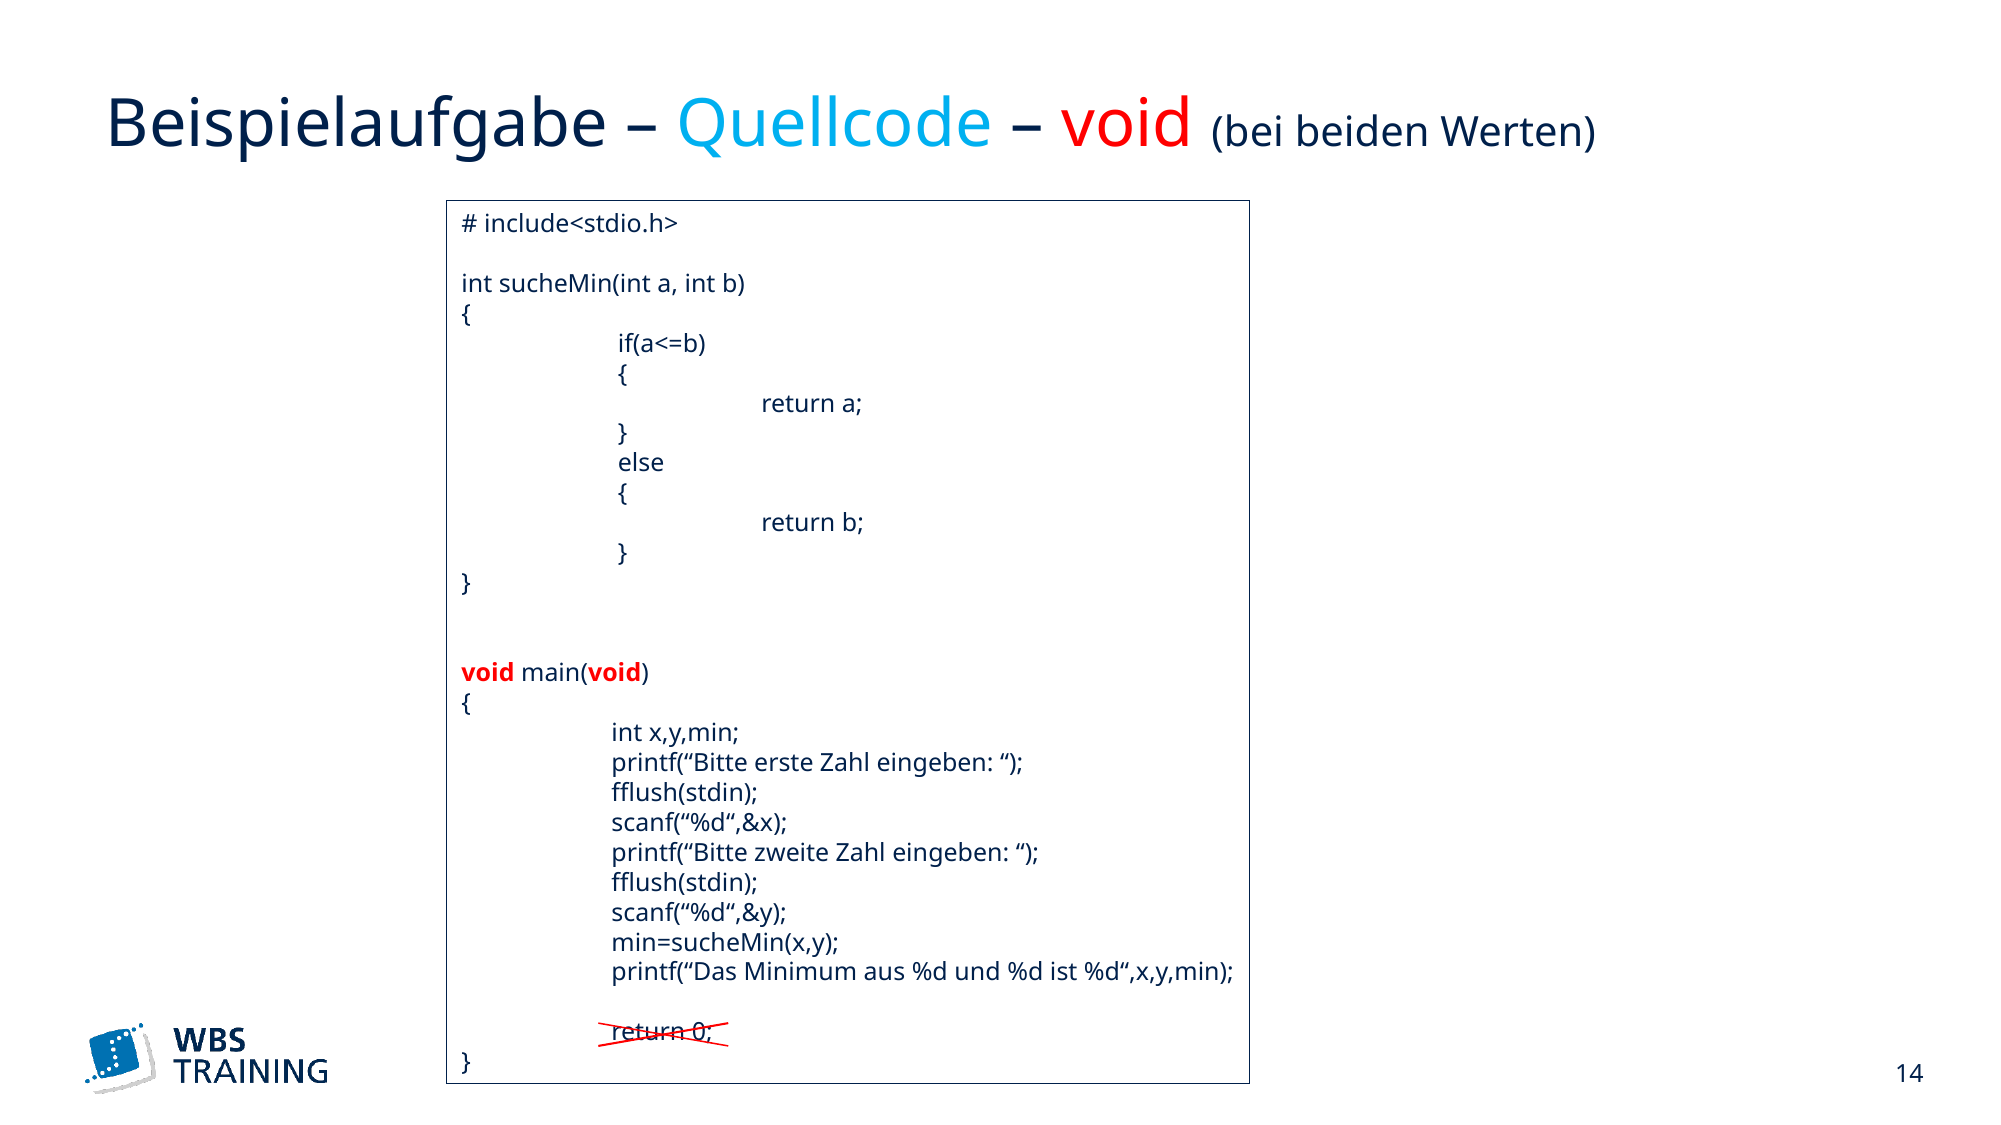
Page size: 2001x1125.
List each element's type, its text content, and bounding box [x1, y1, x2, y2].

picture [85, 1023, 327, 1094]
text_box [598, 1022, 729, 1047]
text_box # include<stdio.h> int sucheMin(int a, int b) { if(a<=b) { return a; } else { return b; } } void main(void) { int x,y,min; printf(“Bitte erste Zahl eingeben: “); fflush(stdin); scanf(“%d“,&x); printf(“Bitte zweite Zahl eingeben: “); fflush(stdin); scanf(“%d“,&y); min=sucheMin(x,y); printf(“Das Minimum aus %d und %d ist %d“,x,y,min); return 0; } [446, 200, 1250, 1084]
slide_number 14 [1267, 1045, 1939, 1106]
title Beispielaufgabe – Quellcode – void (bei beiden Werten) [90, 72, 1918, 191]
